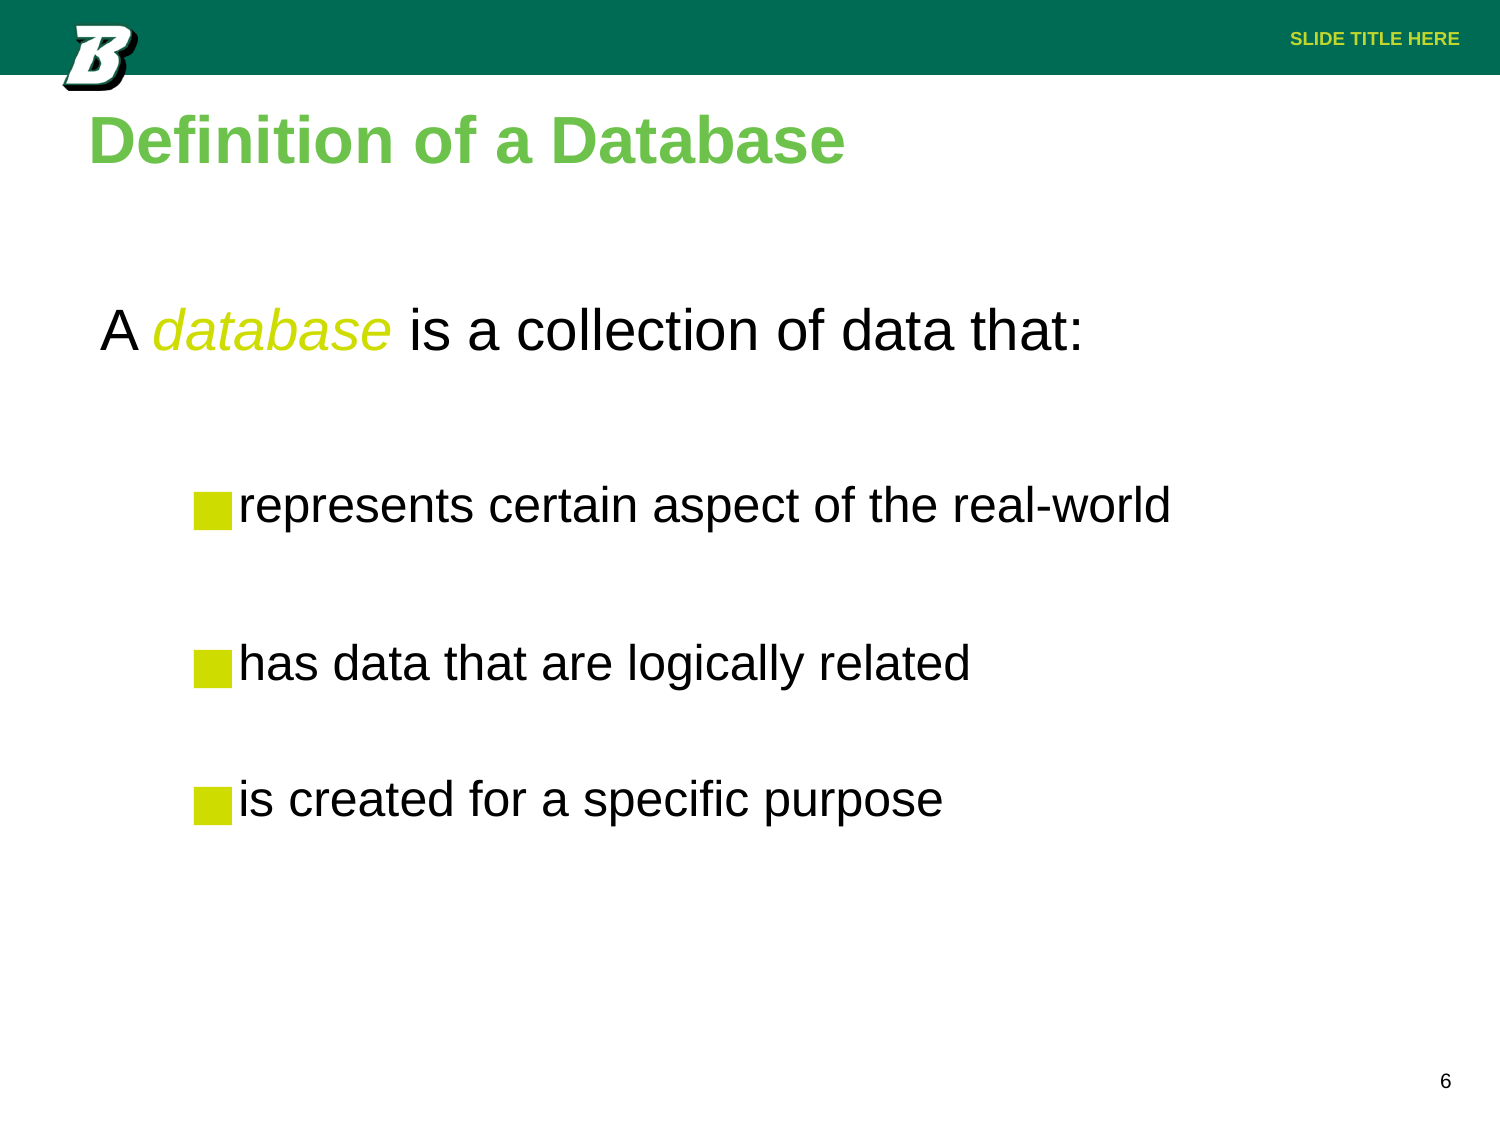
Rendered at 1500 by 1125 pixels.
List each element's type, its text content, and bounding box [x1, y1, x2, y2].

list A database is a collection of data that: represents certain aspect of the real-world has data that are logically related is created for a specific purpose [73, 290, 1411, 1003]
title Definition of a Database [73, 98, 1427, 274]
picture [62, 23, 138, 91]
